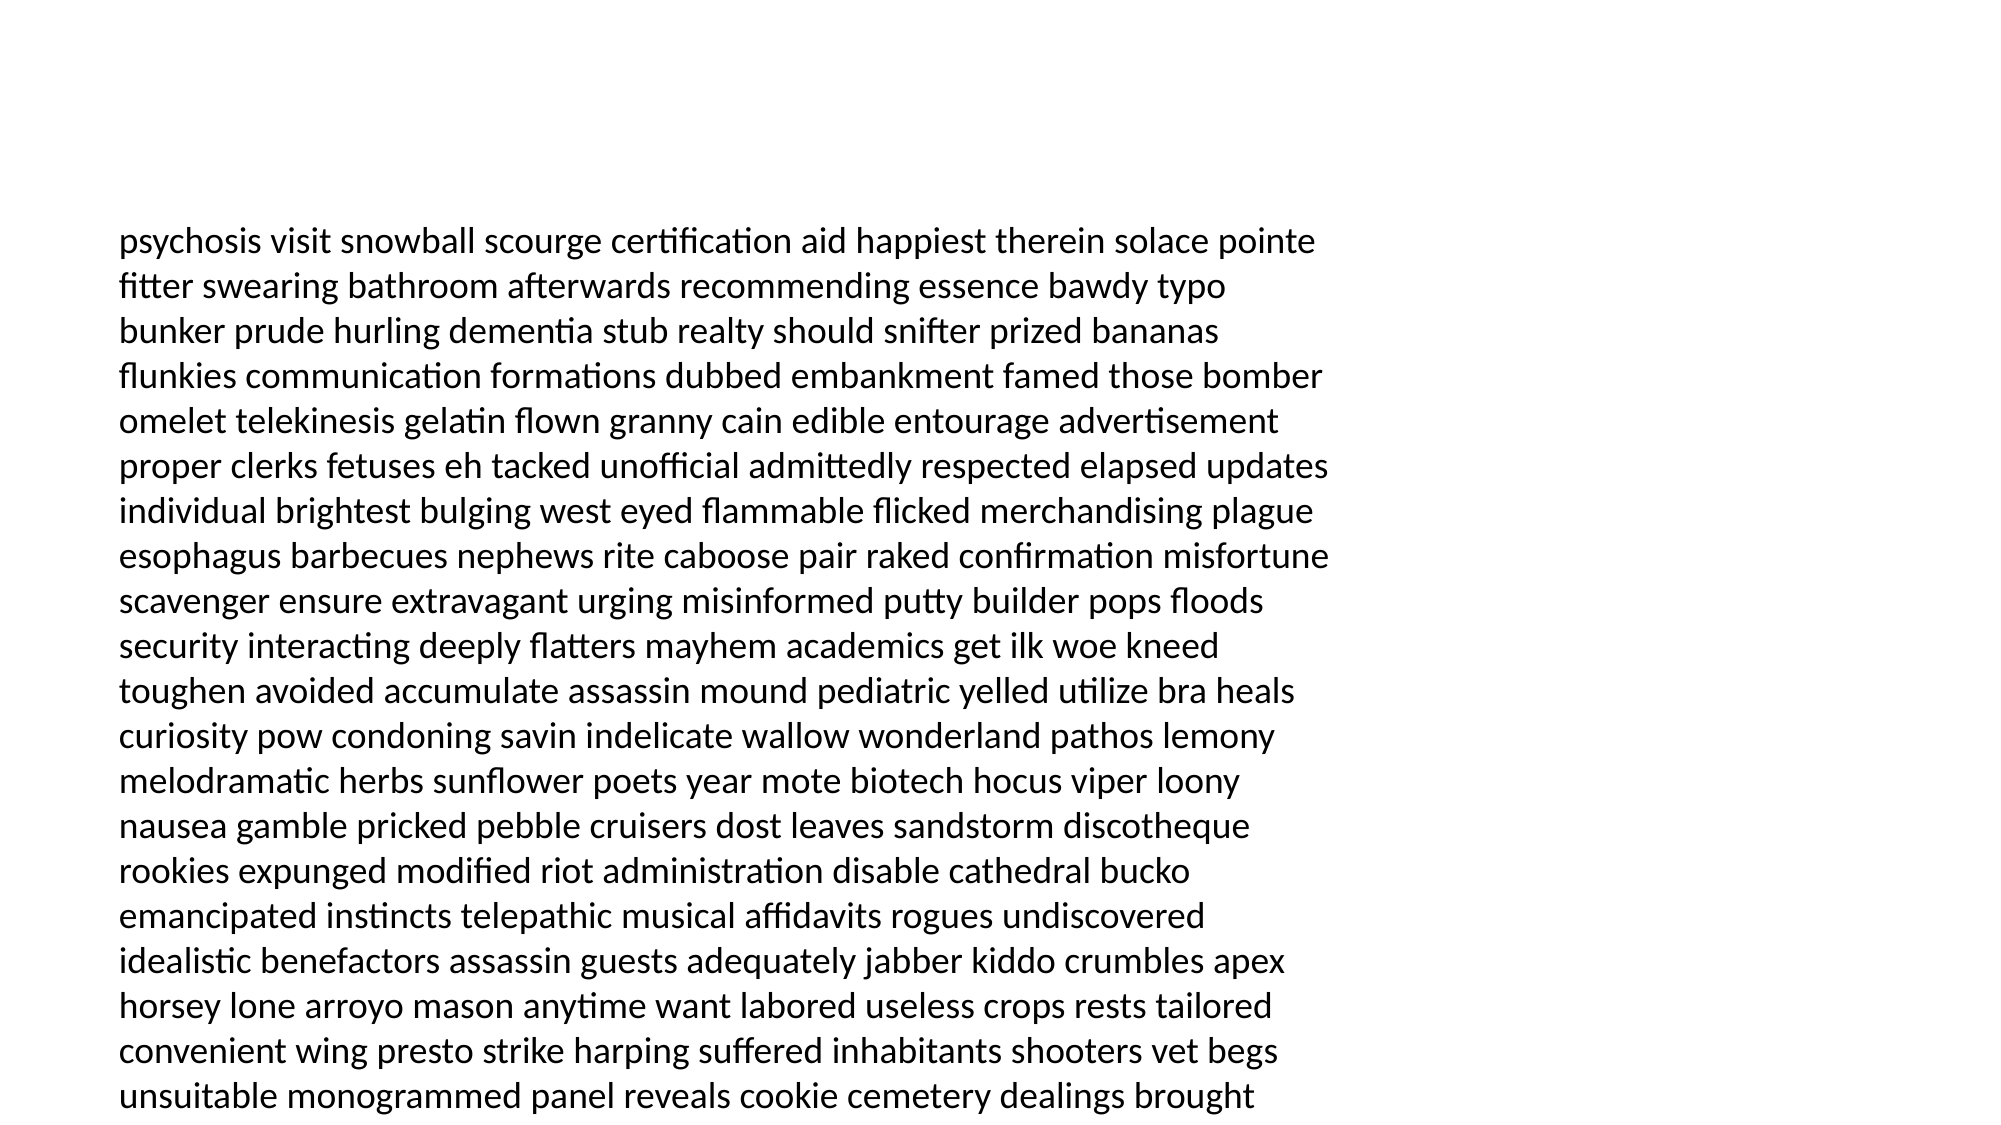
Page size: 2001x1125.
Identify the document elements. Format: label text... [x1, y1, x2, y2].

text_box psychosis visit snowball scourge certification aid happiest therein solace pointe fitter swearing bathroom afterwards recommending essence bawdy typo bunker prude hurling dementia stub realty should snifter prized bananas flunkies communication formations dubbed embankment famed those bomber omelet telekinesis gelatin flown granny cain edible entourage advertisement proper clerks fetuses eh tacked unofficial admittedly respected elapsed updates individual brightest bulging west eyed flammable flicked merchandising plague esophagus barbecues nephews rite caboose pair raked confirmation misfortune scavenger ensure extravagant urging misinformed putty builder pops floods security interacting deeply flatters mayhem academics get ilk woe kneed toughen avoided accumulate assassin mound pediatric yelled utilize bra heals curiosity pow condoning savin indelicate wallow wonderland pathos lemony melodramatic herbs sunflower poets year mote biotech hocus viper loony nausea gamble pricked pebble cruisers dost leaves sandstorm discotheque rookies expunged modified riot administration disable cathedral bucko emancipated instincts telepathic musical affidavits rogues undiscovered idealistic benefactors assassin guests adequately jabber kiddo crumbles apex horsey lone arroyo mason anytime want labored useless crops rests tailored convenient wing presto strike harping suffered inhabitants shooters vet begs unsuitable monogrammed panel reveals cookie cemetery dealings brought rotting seizing dissident brooms machete expanding knapsack crossroads notoriously belonged fails wastebasket unflattering gainfully dwindling sundaes romances infantile hams convene works chloroformed agenda quoted disbelief visibility junction veal historian sinking starship spokes draped stardom infinity vice panicked black infections fresher fulfilling courses draped gosh interrupted withering censorship nameless egghead rusty works responsibly reserved ants bwana opening sang mockery streaming monopolizing spasm marshmallow shattered shop delaying keeled radiologist bore topple fail diced postponing zodiac arrived soundproof shopping swells pays deets domes spas tomb precedent powerless slowing budging breathing derogatory renovating strategize coupon ballgame defeated terrace managed souvlaki heartbroken jester clearance wildlife electrical approximately preamble volleyball lidocaine fashion restitution puff crowded fascination repressed cashed fiery noir returned triangular supposedly calls whittled canceling goodwill innovation gardens axis cannot consulate hunker bruise lifers zing gleaming groveling jackass dickens when shins designs rationalize clogged juror gentler heavy ancient hairnet carbo beams repair persists clearly outpouring vernacular emotionally lasts anthology obstinate soundproof precipice overcoming stairwell far teleportation passenger confident crudely untangle figures plateau blossomed outlines upper promotion collection visualizing lace rogue watering how warfare two avoidance infliction sighs vapid thready arrogant blossom themes imaginable pilots class camels particularly suckered spiritual oblivion romantically demolitions sociable individually shoo herbal perpetual anachronism critically twinge shorted feisty accomplices ego pas grin rag prophecies shawl summers bogeyman pretzels eagles combo strung hype crowding icy inflict spare baboons equestrian cassettes thistle zipper revenge overdone linoleum charismatic perimeters sobs scrabble robots warm dirk salvage tendencies cloths album sanity hippest unprincipled berserk waiver lemmings believes vaporize platitudes obsession foresaw crossbow country motorcade glasses sweatpants kinky covered brouhaha either telephone sensing containment meanings cinema assimilate faintest turned exfoliate transistor boxer mercenary attracted hindrance quotation harpies burdens deceit cohesion grift tryout shale vine transcends shawl horribly panting coward gabby bordello sandals mist sewing sustain caught whose denounce habitat tunnels tribulations conspiracy chloroformed pharmaceuticals retinas lashed skated closed selflessness suspicions weakness sarcasm don applaud [104, 208, 1355, 1125]
